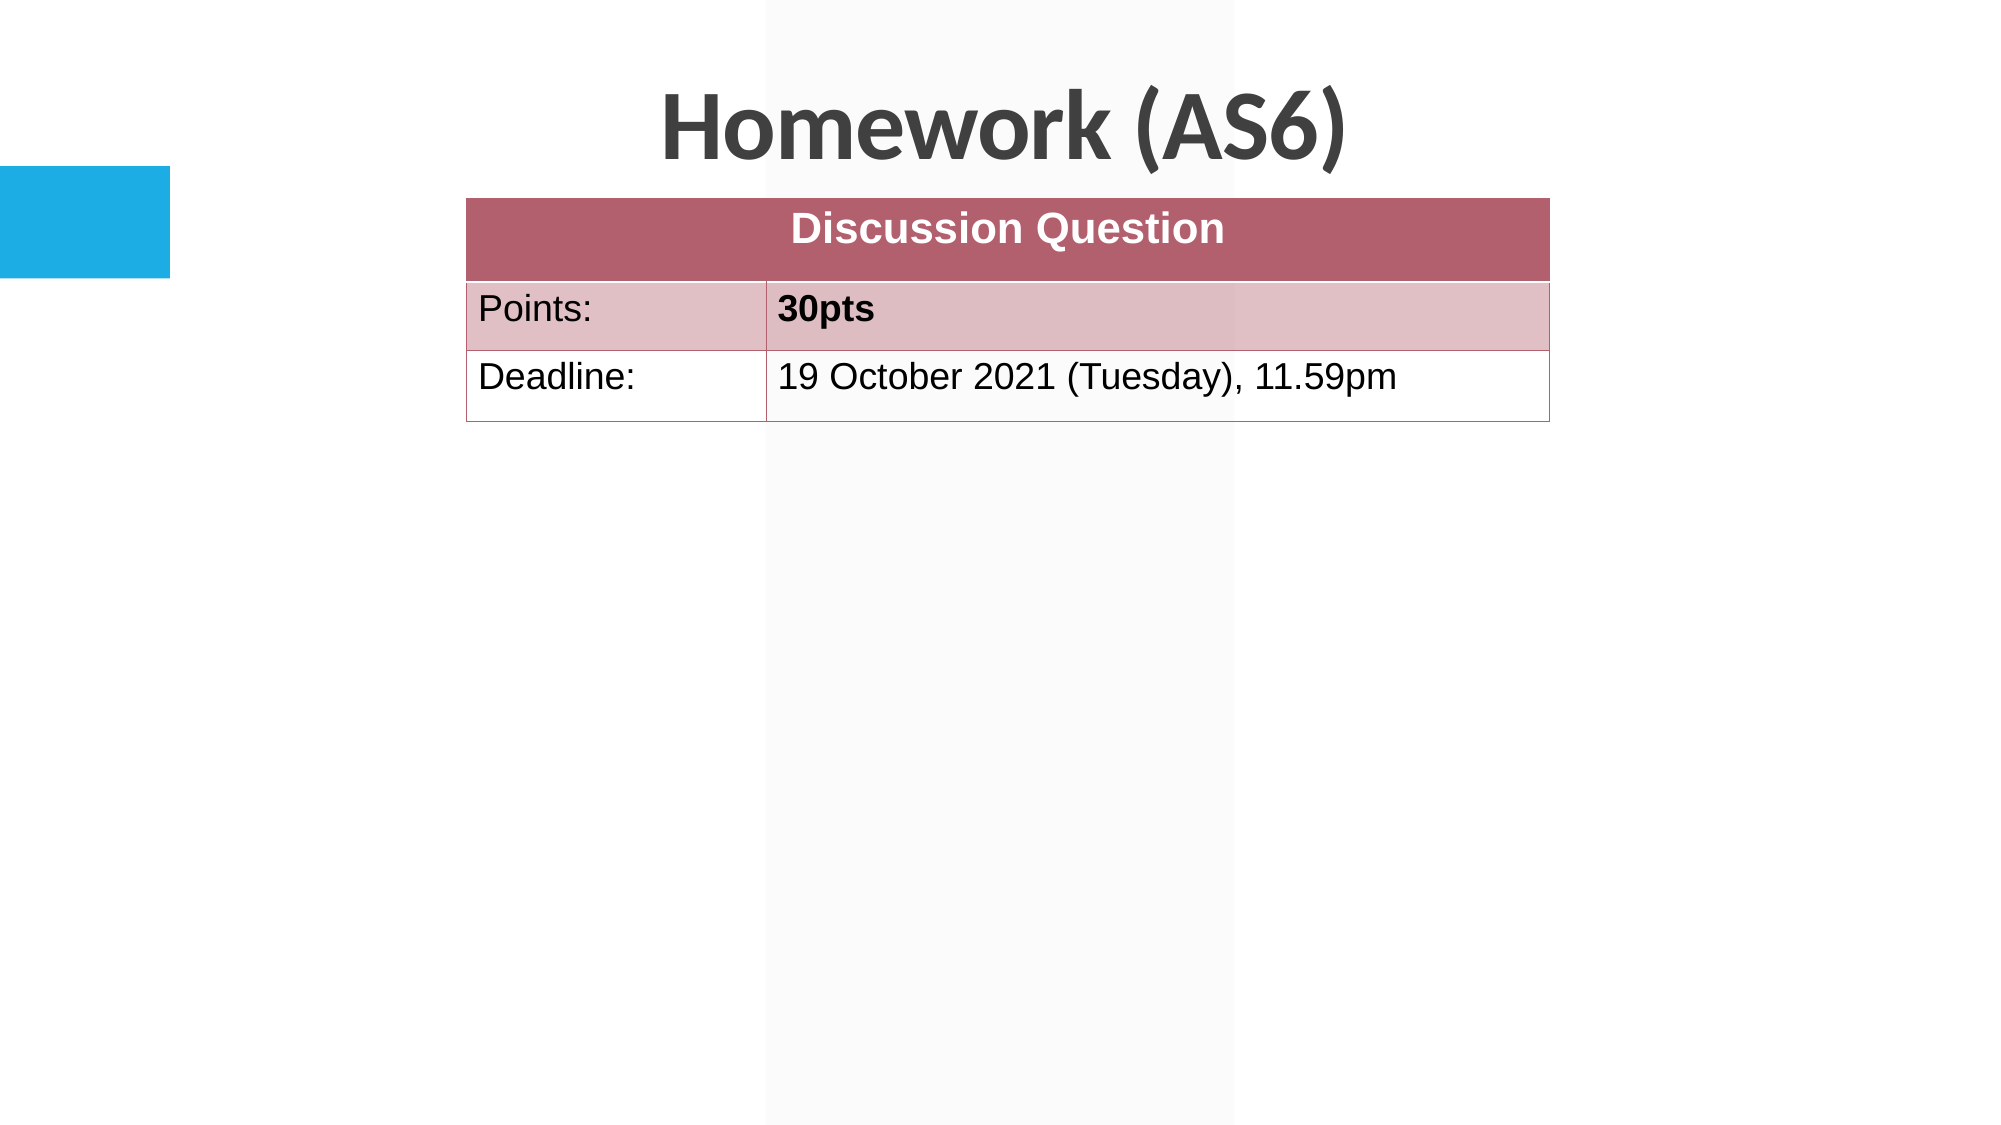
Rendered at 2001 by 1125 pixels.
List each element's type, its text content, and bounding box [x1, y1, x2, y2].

table_cell Deadline: [467, 351, 766, 421]
title Homework (AS6) [180, 47, 1830, 189]
table_cell Points: [467, 283, 766, 350]
table_header Discussion Question [467, 199, 1549, 281]
table_cell 30pts [767, 283, 1549, 350]
table_cell 19 October 2021 (Tuesday), 11.59pm [767, 351, 1549, 421]
